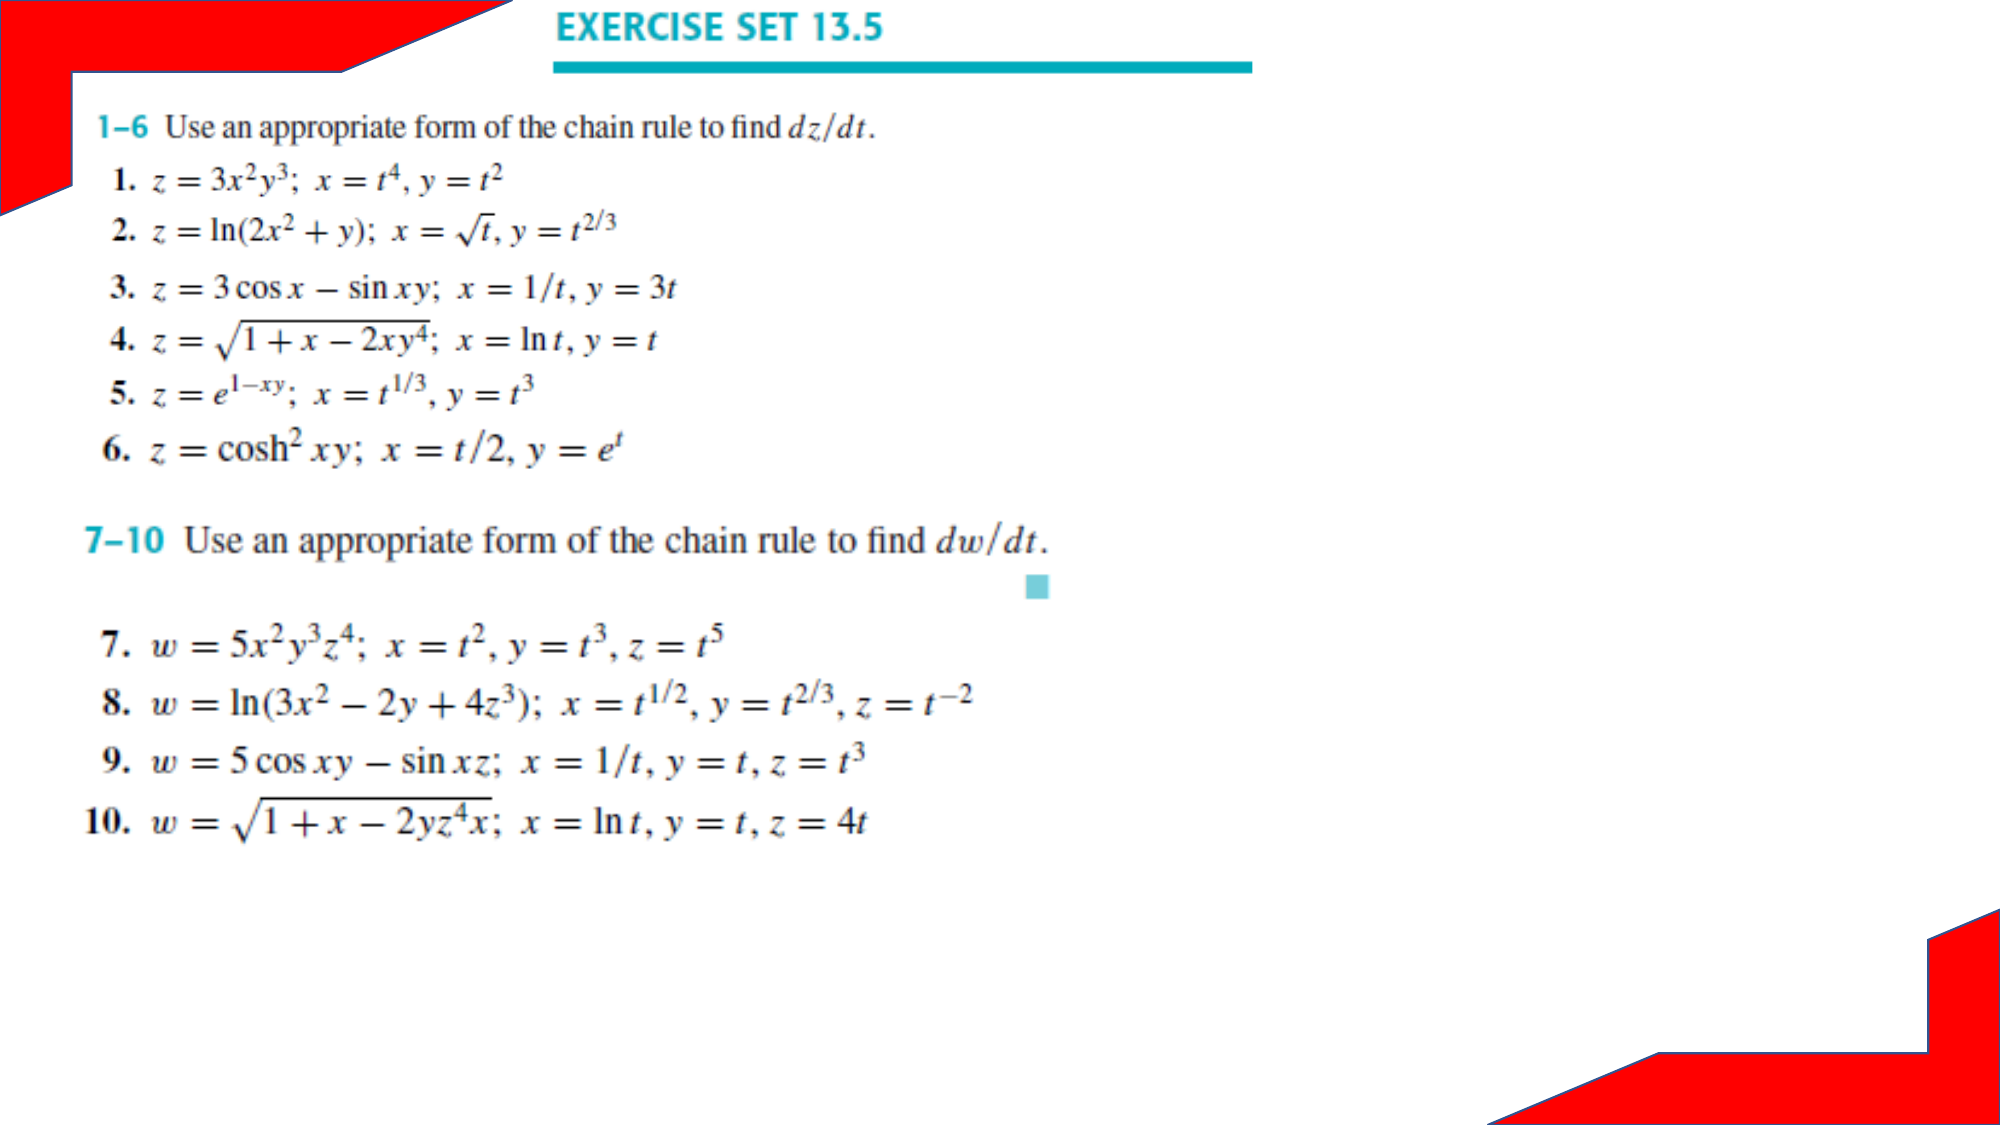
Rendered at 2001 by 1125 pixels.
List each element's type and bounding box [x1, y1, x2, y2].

text_box [0, 0, 513, 217]
text_box [1487, 908, 2000, 1125]
picture [517, 0, 1253, 88]
picture [65, 107, 1068, 873]
